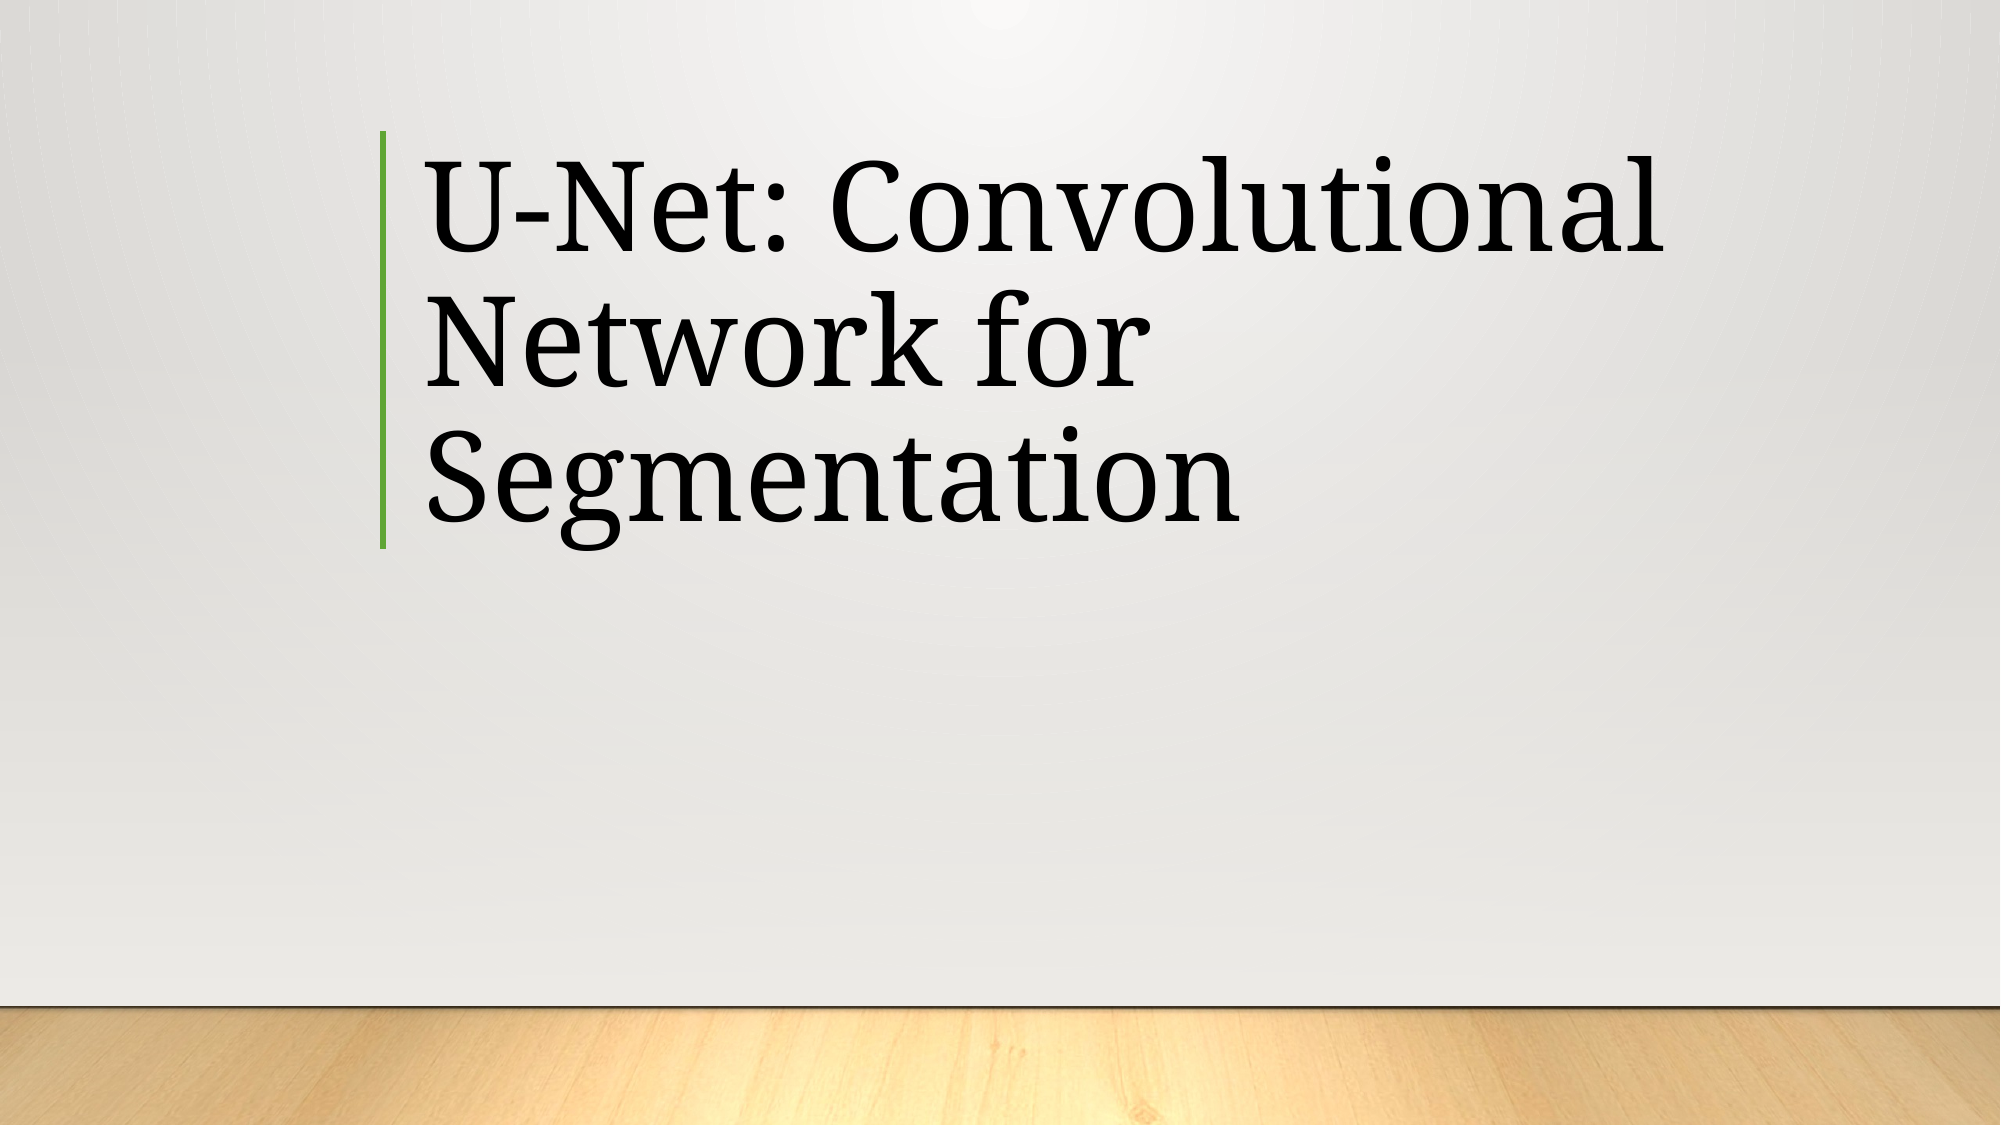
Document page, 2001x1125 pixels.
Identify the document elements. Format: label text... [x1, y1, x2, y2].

title U-Net: Convolutional Network for Segmentation [408, 131, 1961, 549]
picture [0, 1006, 2000, 1125]
